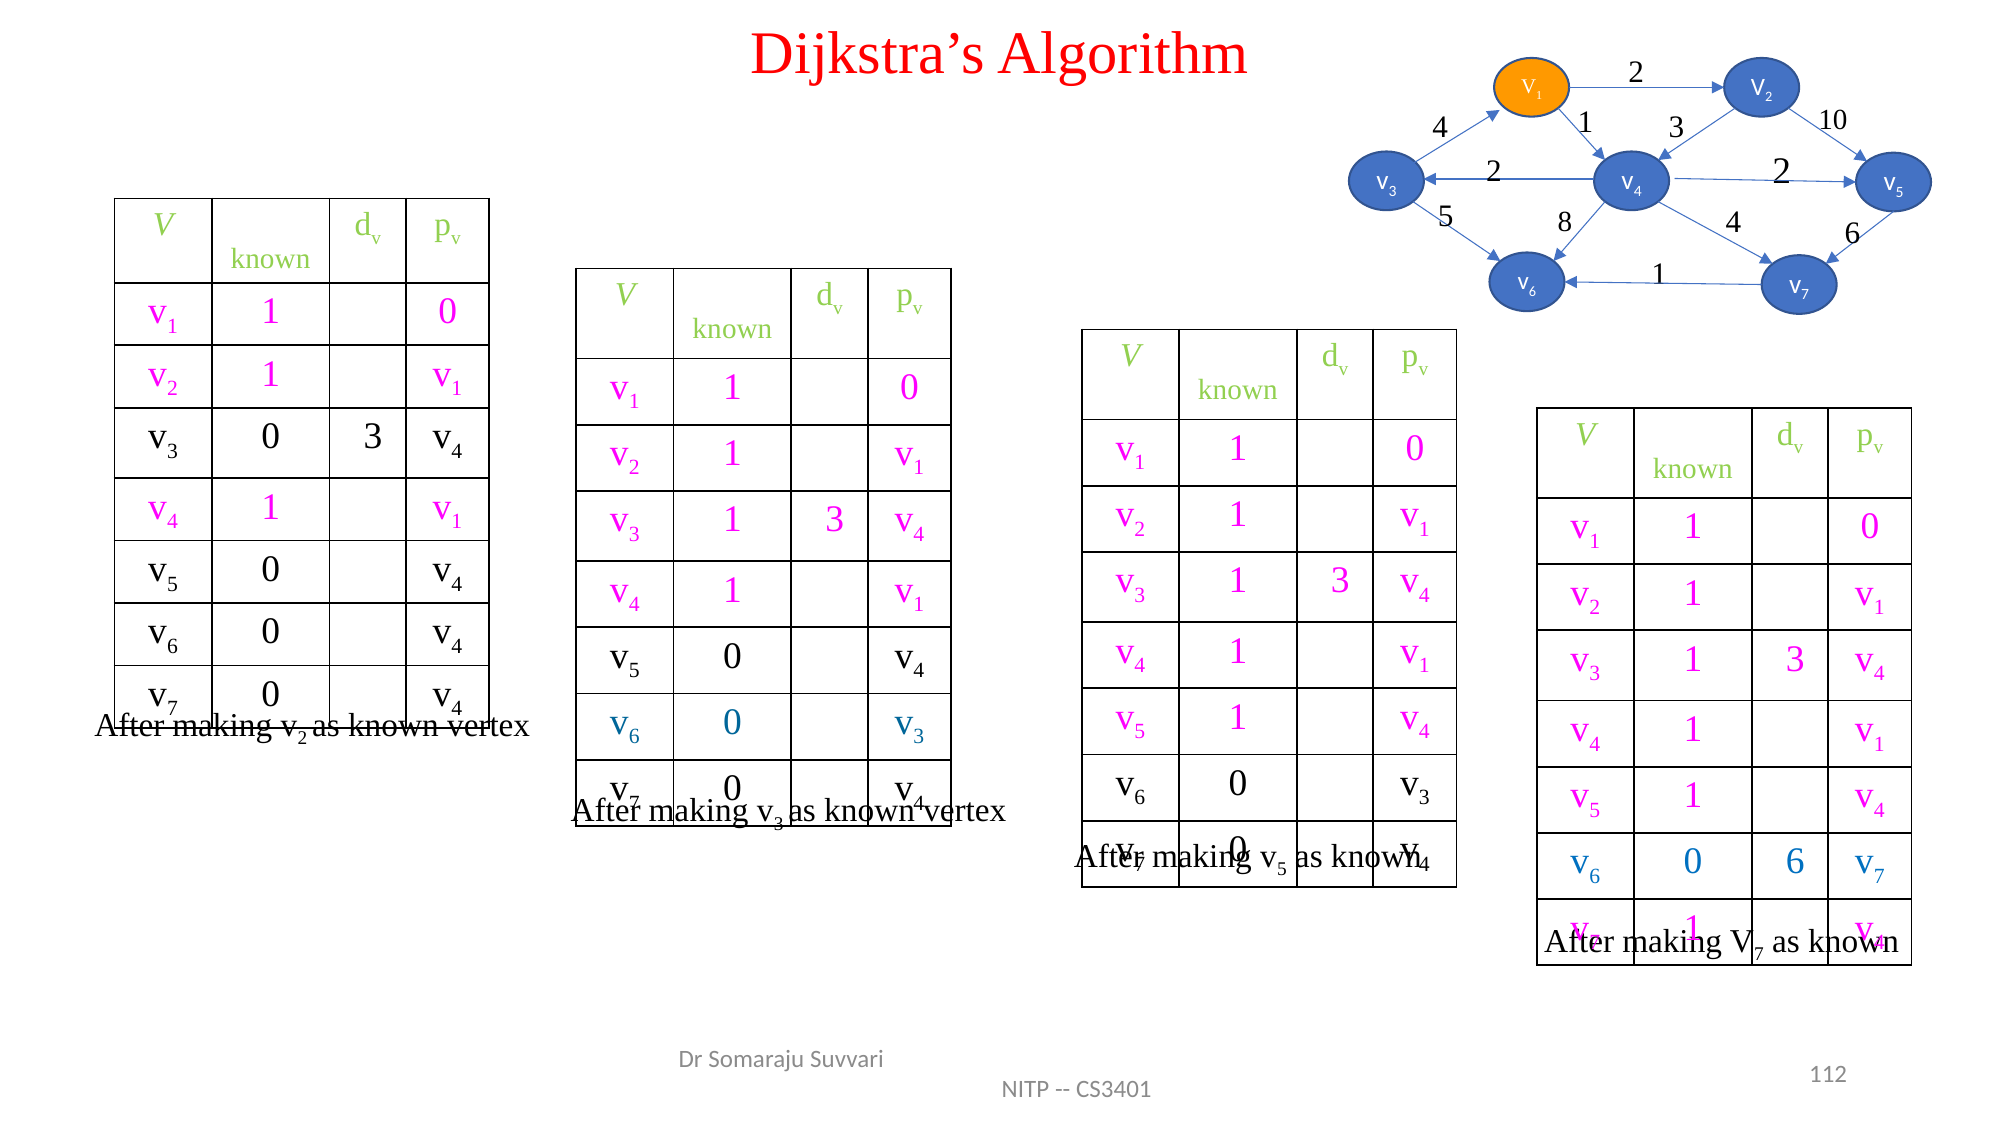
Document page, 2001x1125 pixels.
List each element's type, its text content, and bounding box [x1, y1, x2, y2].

list After making v2 as known vertex After making v3 as known vertex After making v5 as known After making V7 as known [68, 87, 1960, 1029]
footer Dr Somaraju Suvvari NITP -- CS3401 [662, 1042, 1338, 1103]
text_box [1348, 37, 1932, 314]
title Dijkstra’s Algorithm [137, 13, 1863, 87]
slide_number 112 [1412, 1042, 1863, 1103]
